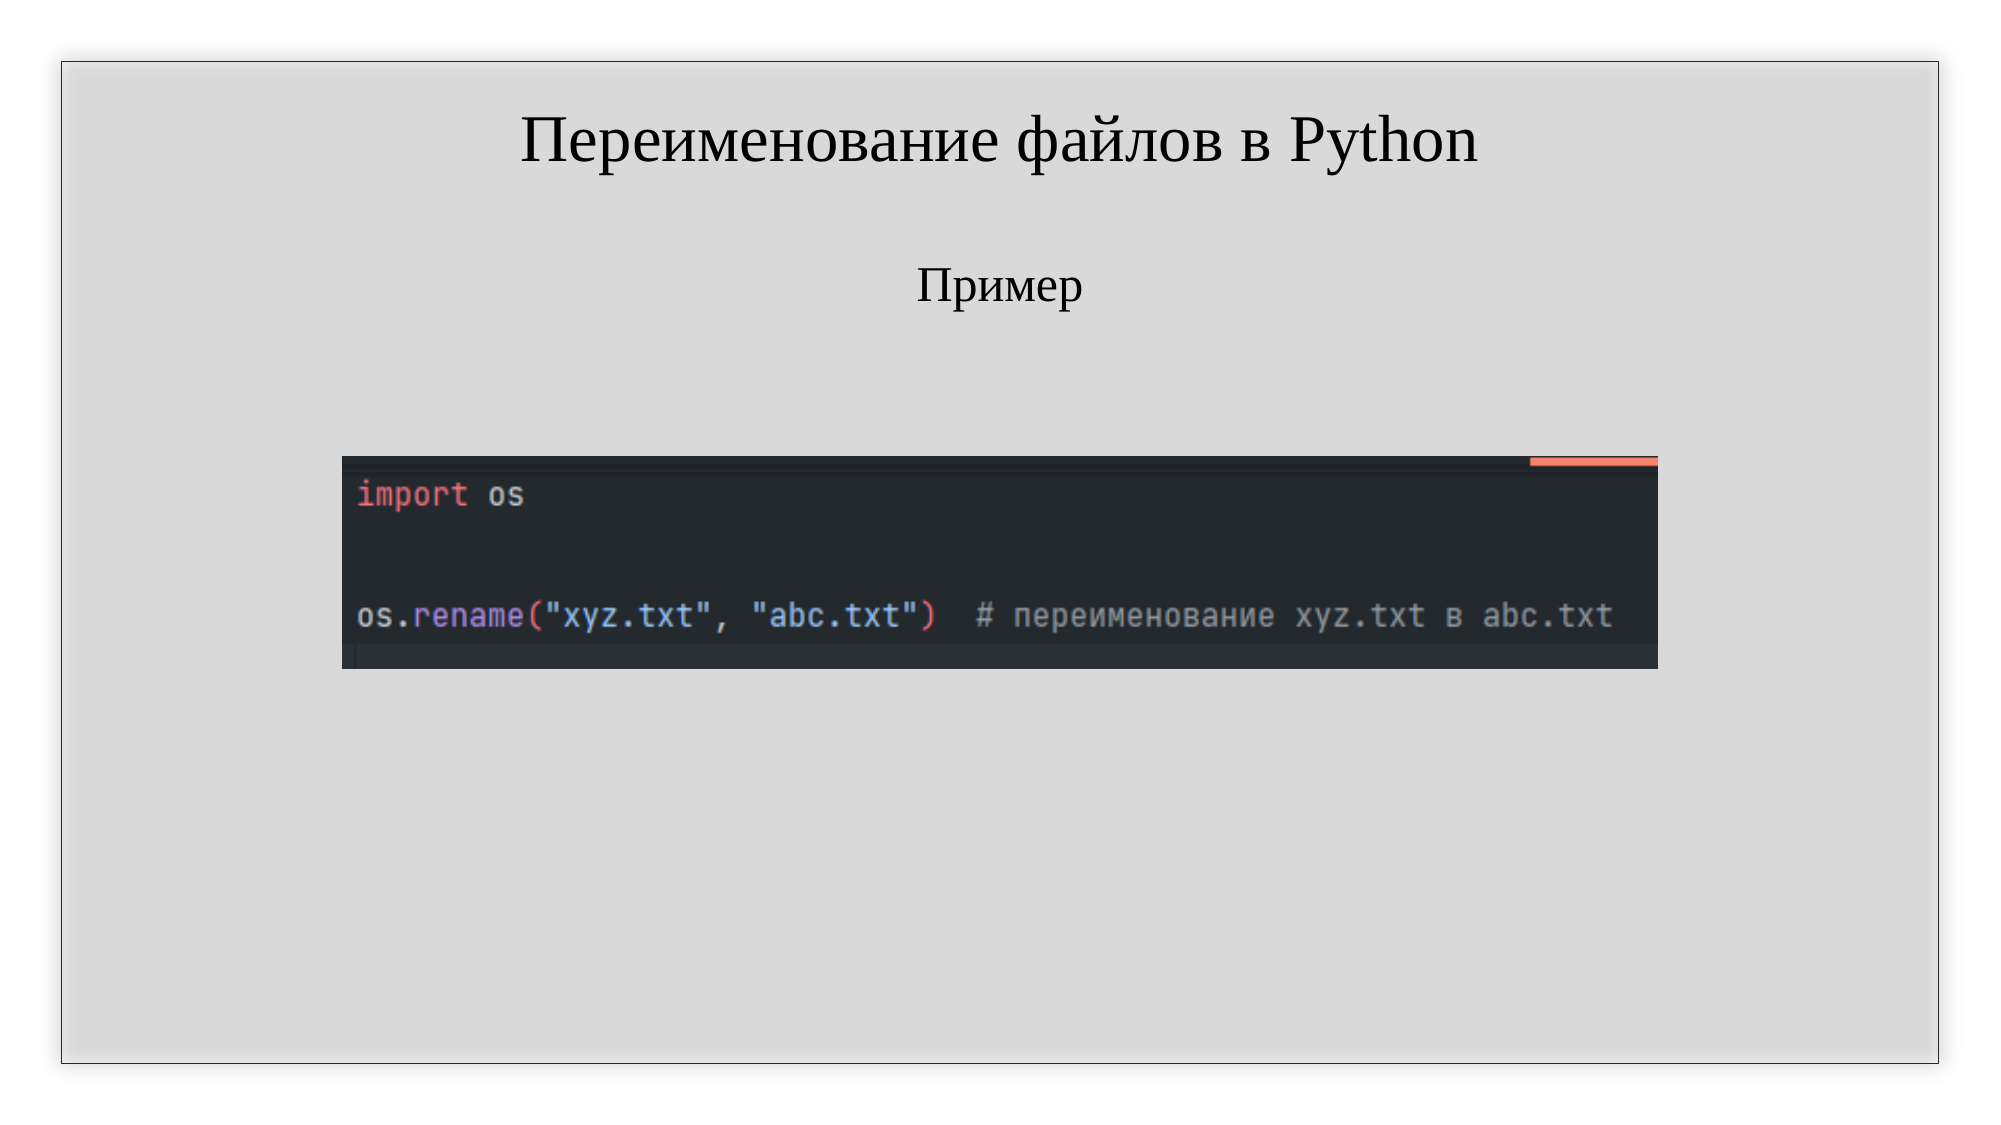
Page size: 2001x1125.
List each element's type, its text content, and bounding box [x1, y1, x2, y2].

picture [341, 455, 1658, 670]
text_box Пример [86, 243, 1914, 320]
text_box Переименование файлов в Python [111, 87, 1889, 183]
